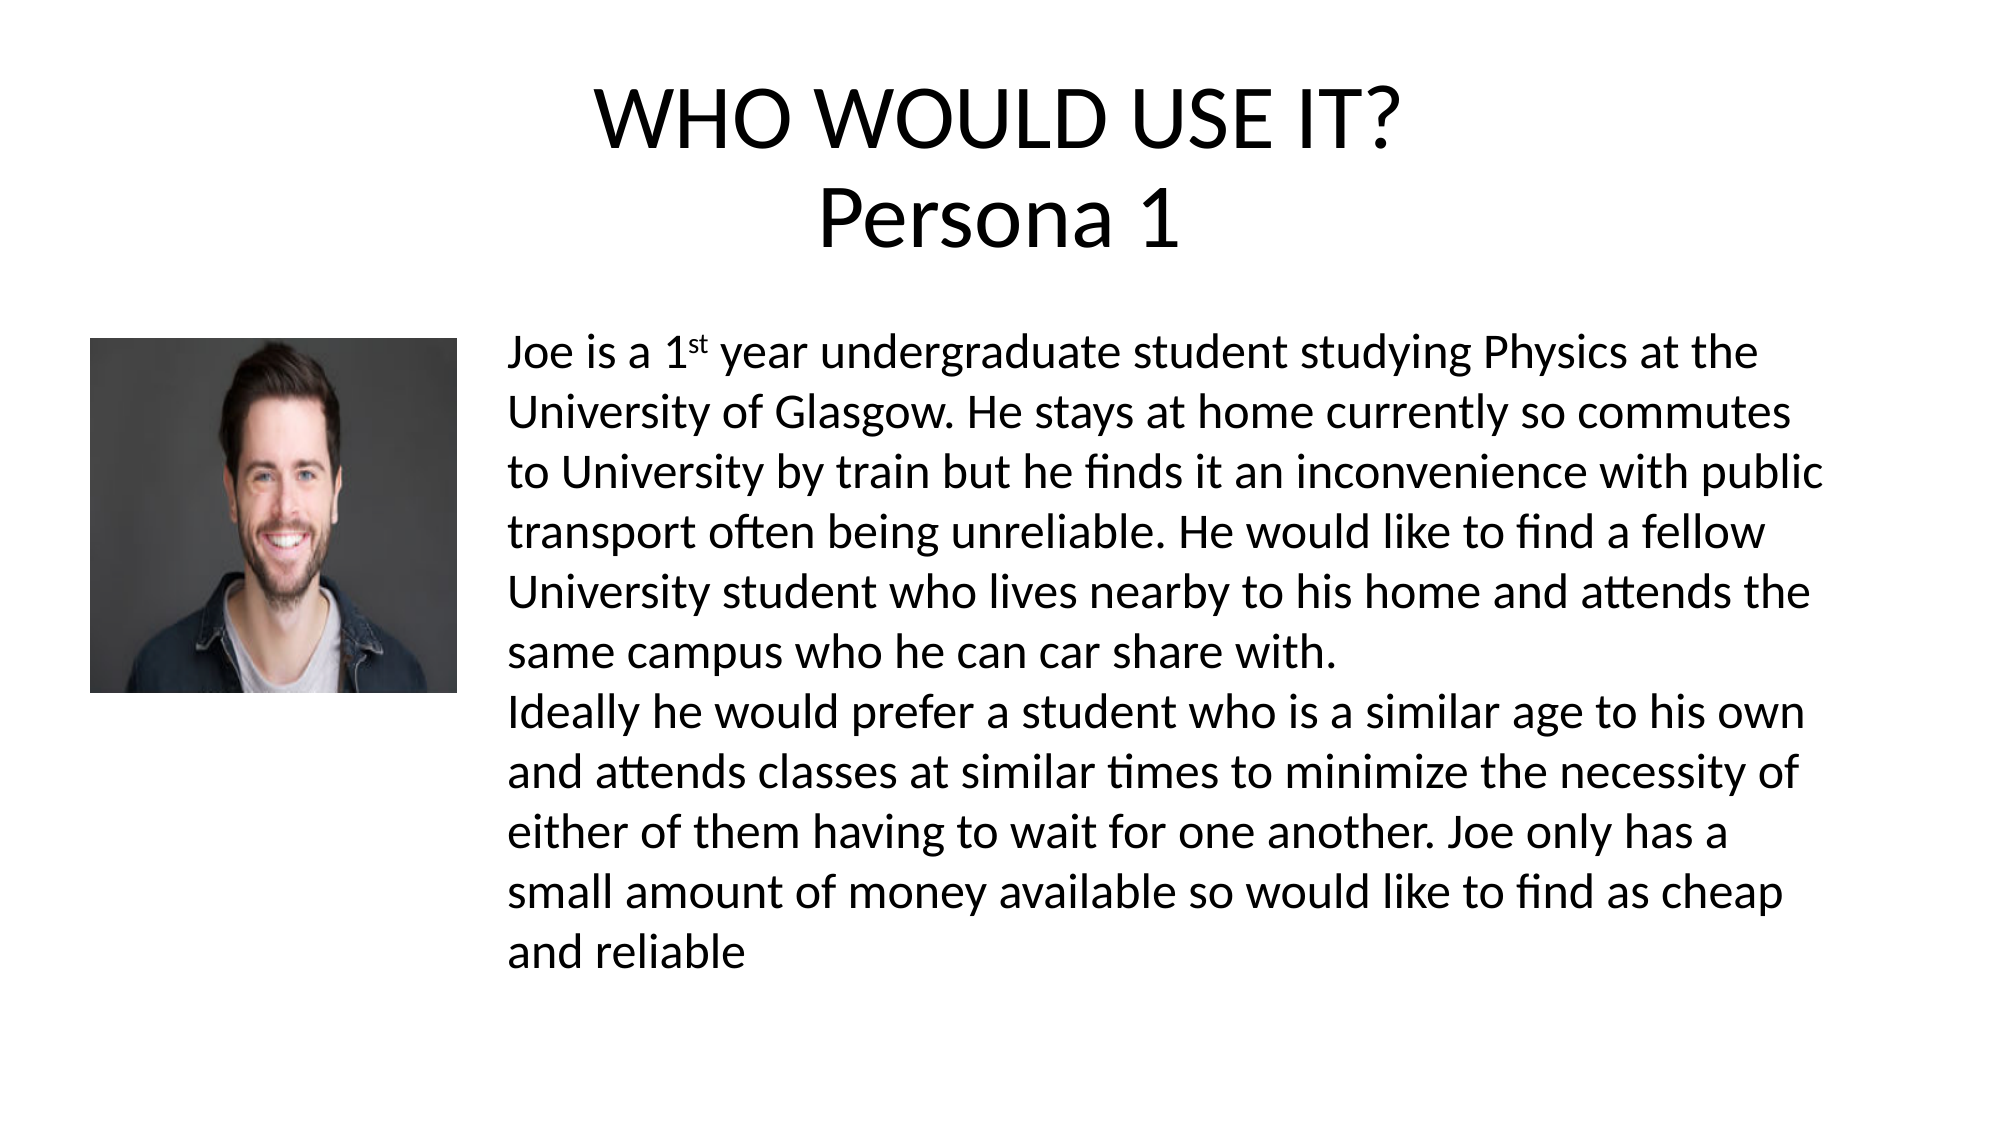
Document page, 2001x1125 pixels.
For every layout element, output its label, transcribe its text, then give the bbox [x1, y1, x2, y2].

title WHO WOULD USE IT? Persona 1 [137, 59, 1863, 278]
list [90, 337, 457, 693]
text_box Joe is a 1st year undergraduate student studying Physics at the University of Glasgow. He stays at home currently so commutes to University by train but he finds it an inconvenience with public transport often being unreliable. He would like to find a fellow University student who lives nearby to his home and attends the same campus who he can car share with. Ideally he would prefer a student who is a similar age to his own and attends classes at similar times to minimize the necessity of either of them having to wait for one another. Joe only has a small amount of money available so would like to find as cheap and reliable [491, 191, 1855, 843]
